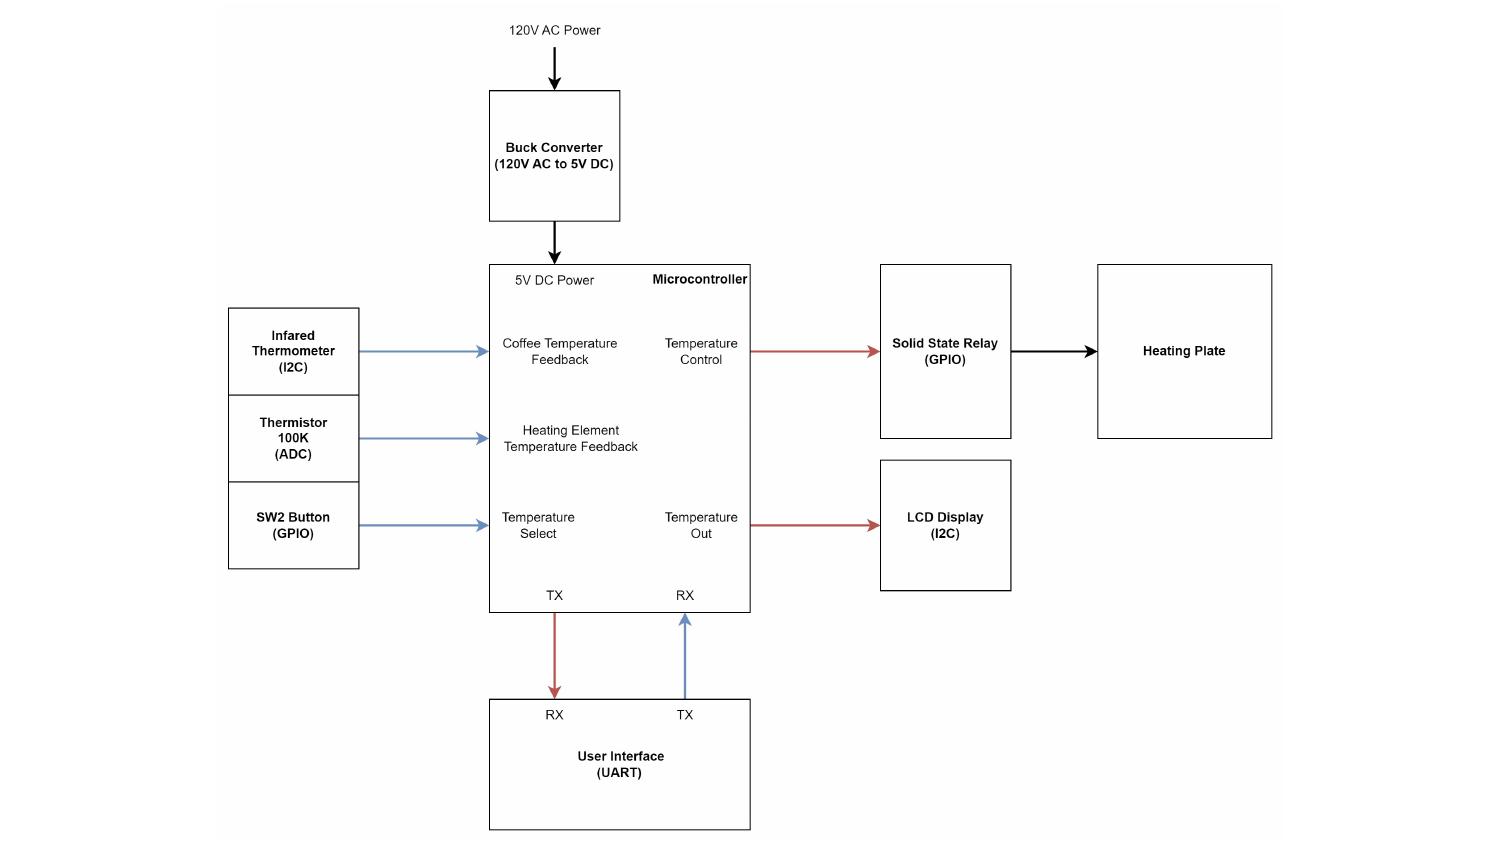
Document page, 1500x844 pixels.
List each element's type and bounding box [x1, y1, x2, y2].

picture [217, 3, 1283, 841]
